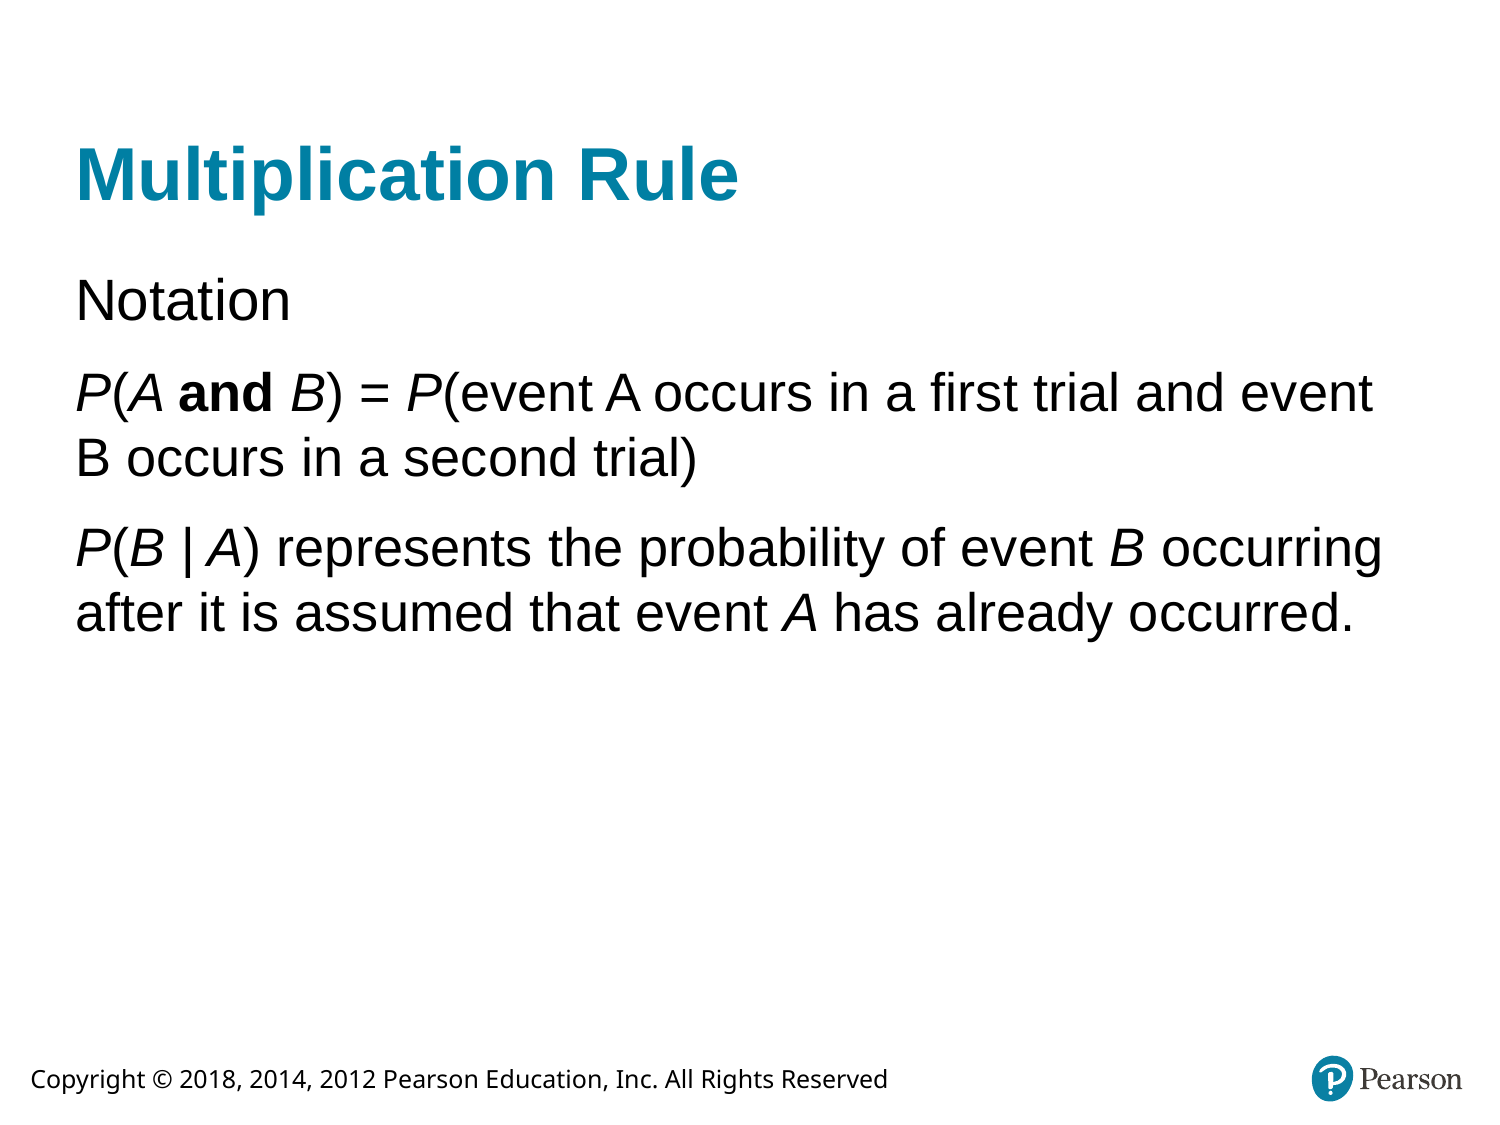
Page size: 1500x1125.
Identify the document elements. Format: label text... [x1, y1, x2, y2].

list Notation P(A and B) = P(event A occurs in a first trial and event B occurs in a second trial) P(B | A) represents the probability of event B occurring after it is assumed that event A has already occurred. [75, 262, 1425, 650]
title Multiplication Rule [75, 35, 1425, 216]
